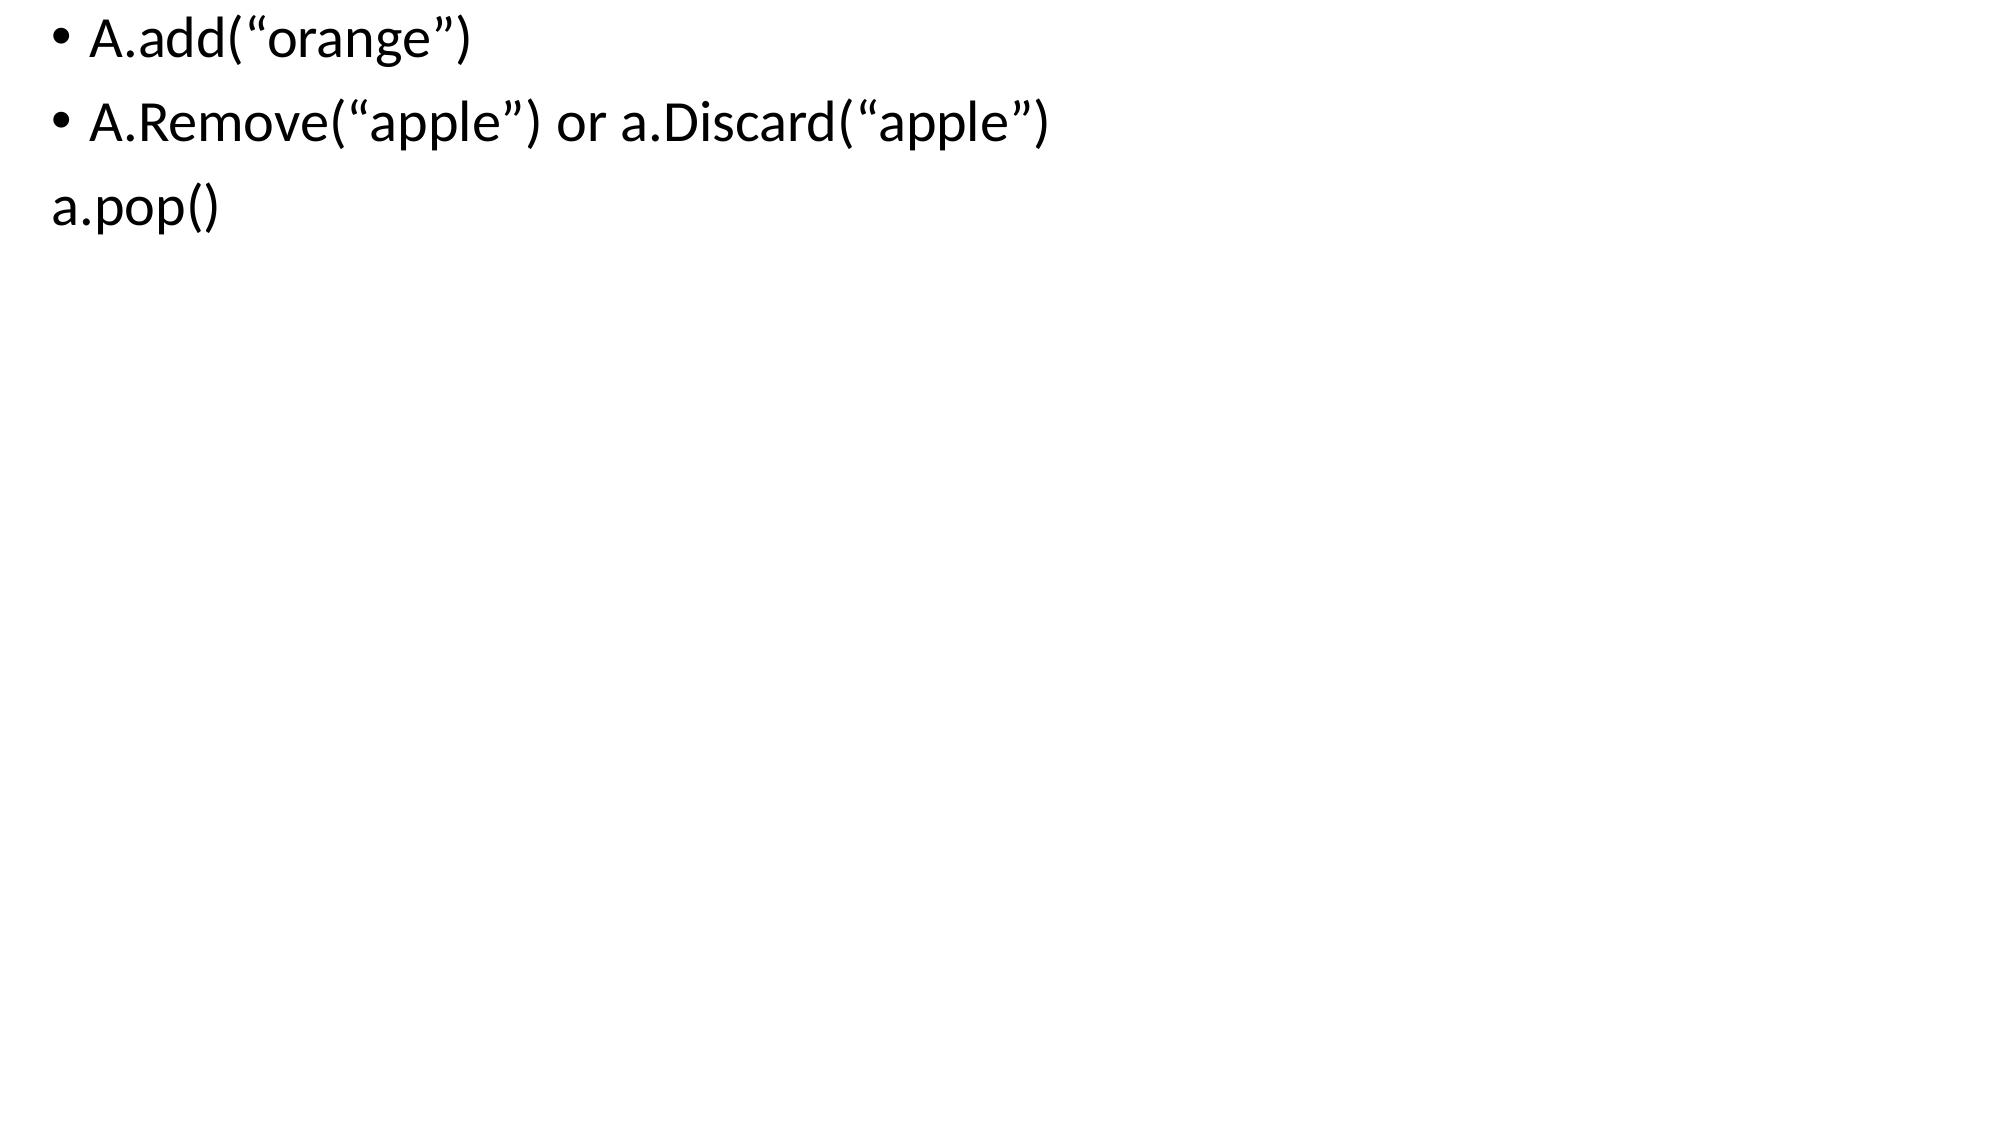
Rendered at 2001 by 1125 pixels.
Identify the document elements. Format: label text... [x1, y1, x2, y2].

list A.add(“orange”) A.Remove(“apple”) or a.Discard(“apple”) a.pop() [36, 0, 2000, 1014]
